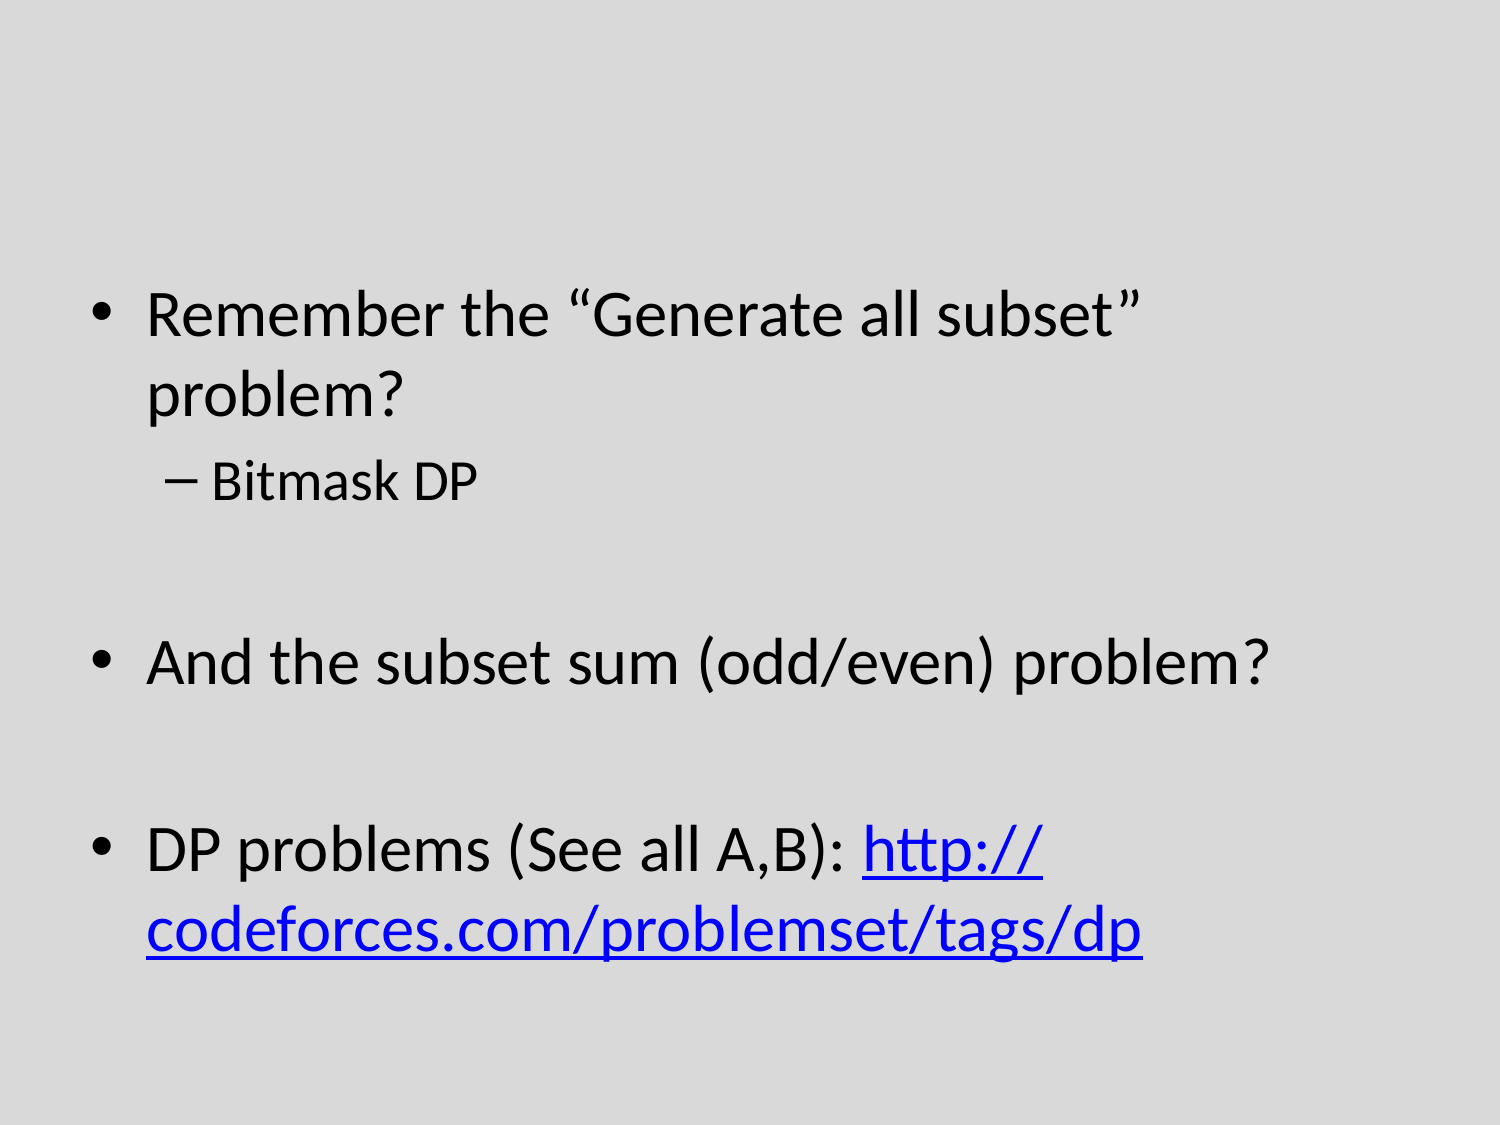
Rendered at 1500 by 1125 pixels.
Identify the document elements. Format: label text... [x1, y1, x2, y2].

list Remember the “Generate all subset” problem? Bitmask DP And the subset sum (odd/even) problem? DP problems (See all A,B): http://codeforces.com/problemset/tags/dp [75, 262, 1425, 1005]
